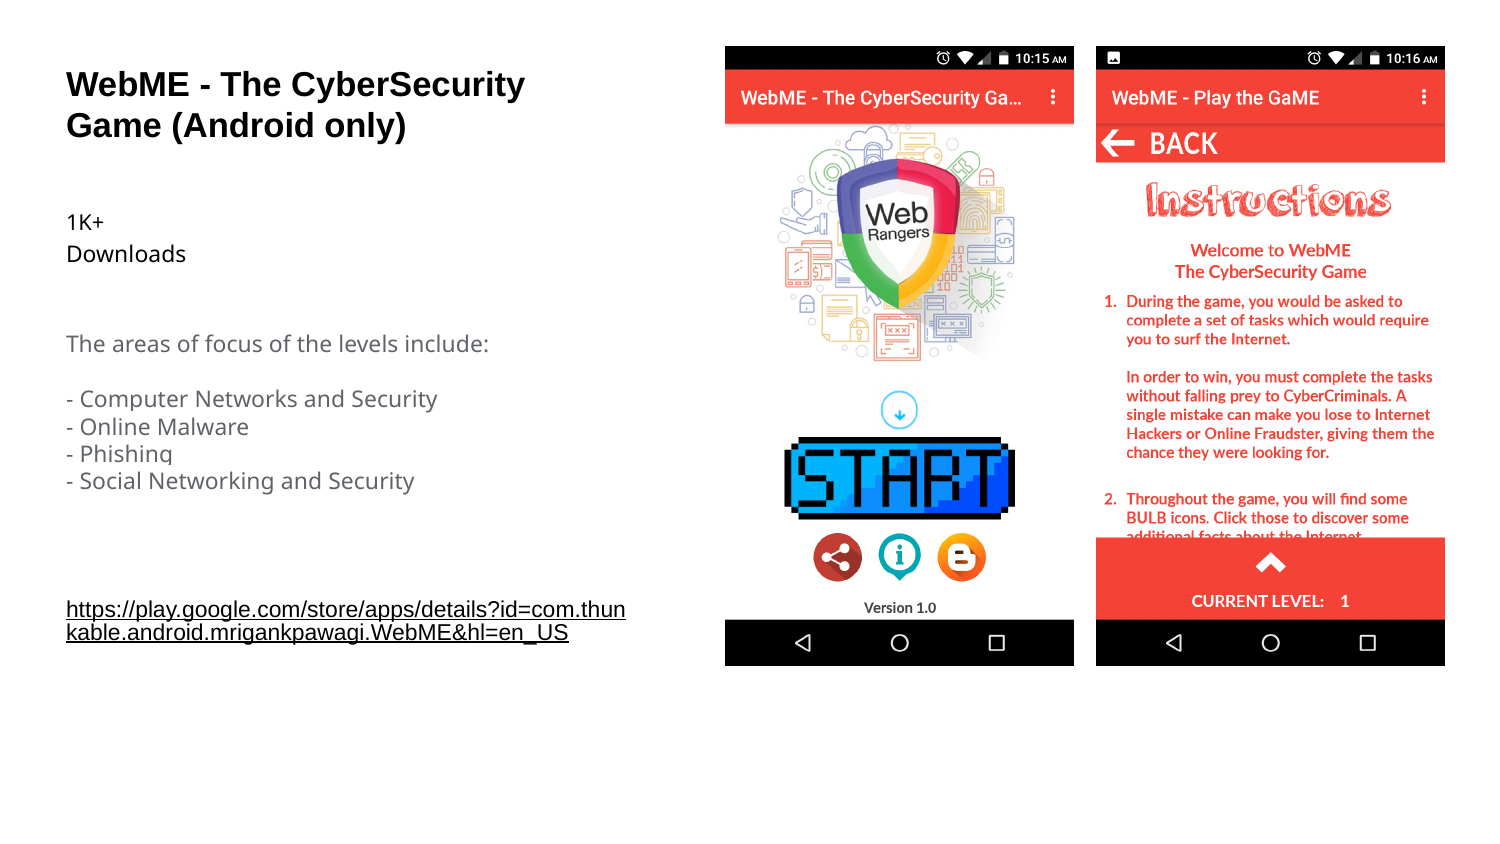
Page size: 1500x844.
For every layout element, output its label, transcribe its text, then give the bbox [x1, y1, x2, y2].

text_box 1K+ Downloads [51, 190, 544, 282]
picture [725, 46, 1075, 666]
subtitle WebME - The CyberSecurity Game (Android only) [51, 46, 624, 160]
text_box https://play.google.com/store/apps/details?id=com.thunkable.android.mrigankpawagi.WebME&hl=en_US [51, 579, 645, 665]
picture [1096, 46, 1445, 666]
text_box The areas of focus of the levels include: - Computer Networks and Security - Online Malware - Phishing - Social Networking and Security [51, 314, 544, 510]
